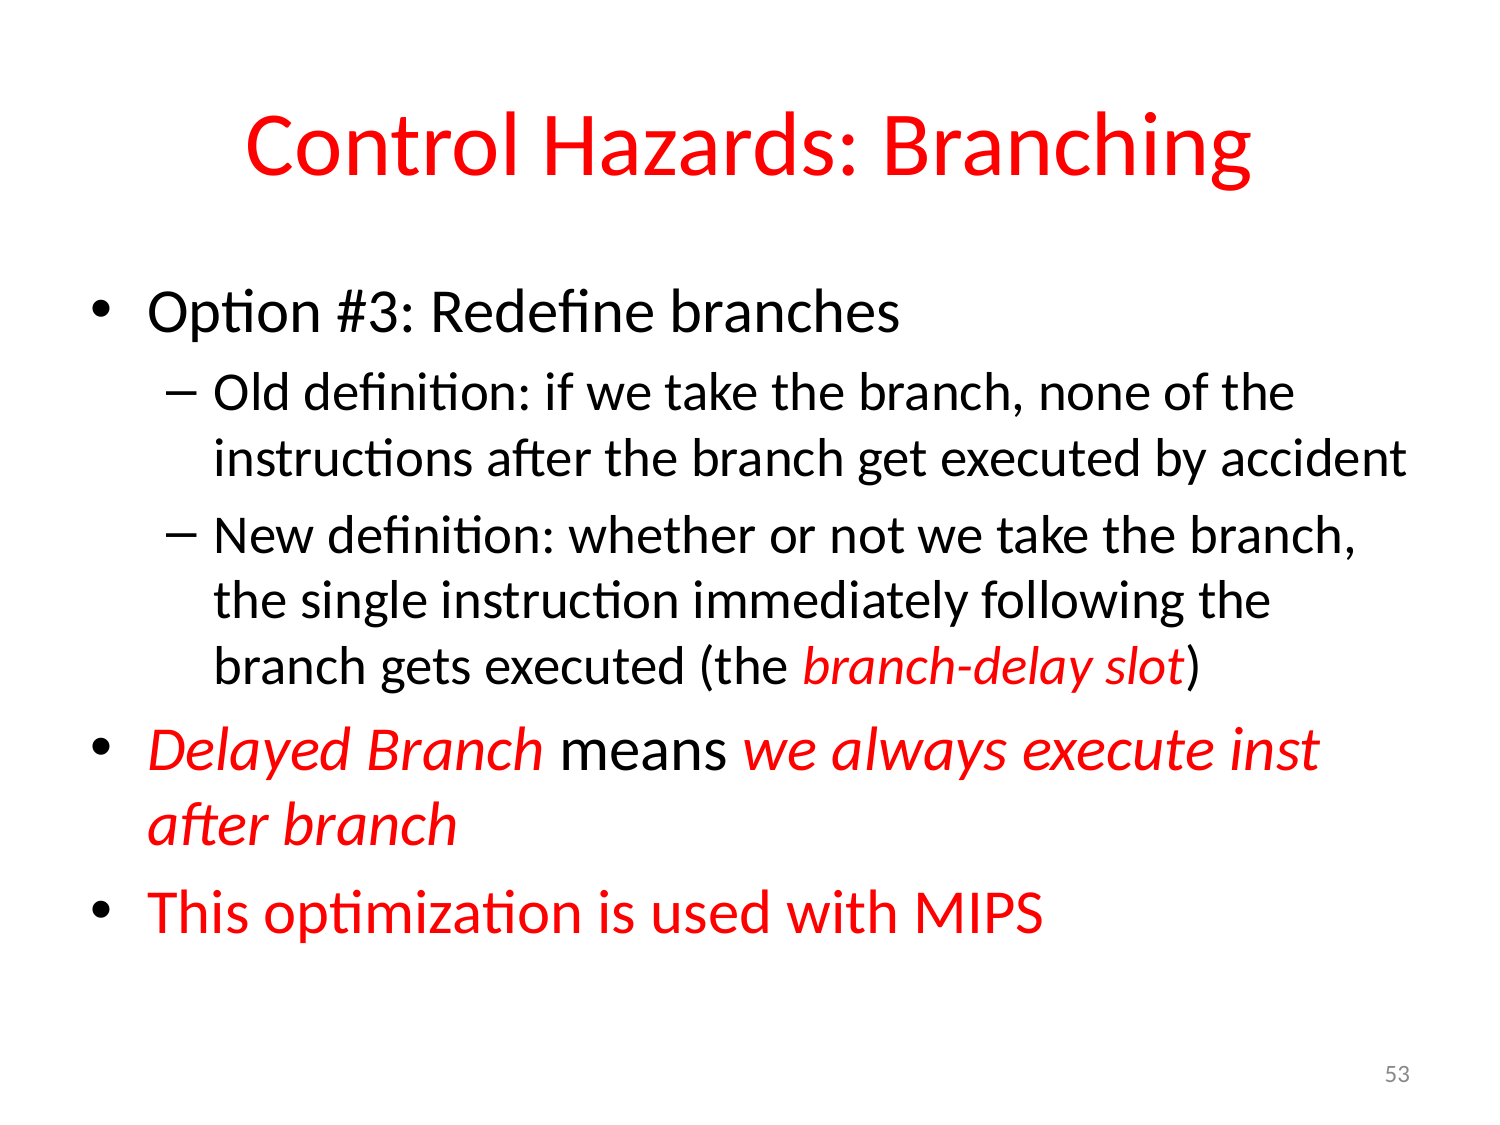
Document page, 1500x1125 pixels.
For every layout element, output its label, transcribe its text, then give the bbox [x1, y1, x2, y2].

title Control Hazards: Branching [75, 45, 1425, 233]
slide_number 53 [1074, 1042, 1425, 1103]
list Option #3: Redefine branches Old definition: if we take the branch, none of the instructions after the branch get executed by accident New definition: whether or not we take the branch, the single instruction immediately following the branch gets executed (the branch-delay slot) Delayed Branch means we always execute inst after branch This optimization is used with MIPS [75, 262, 1425, 1005]
